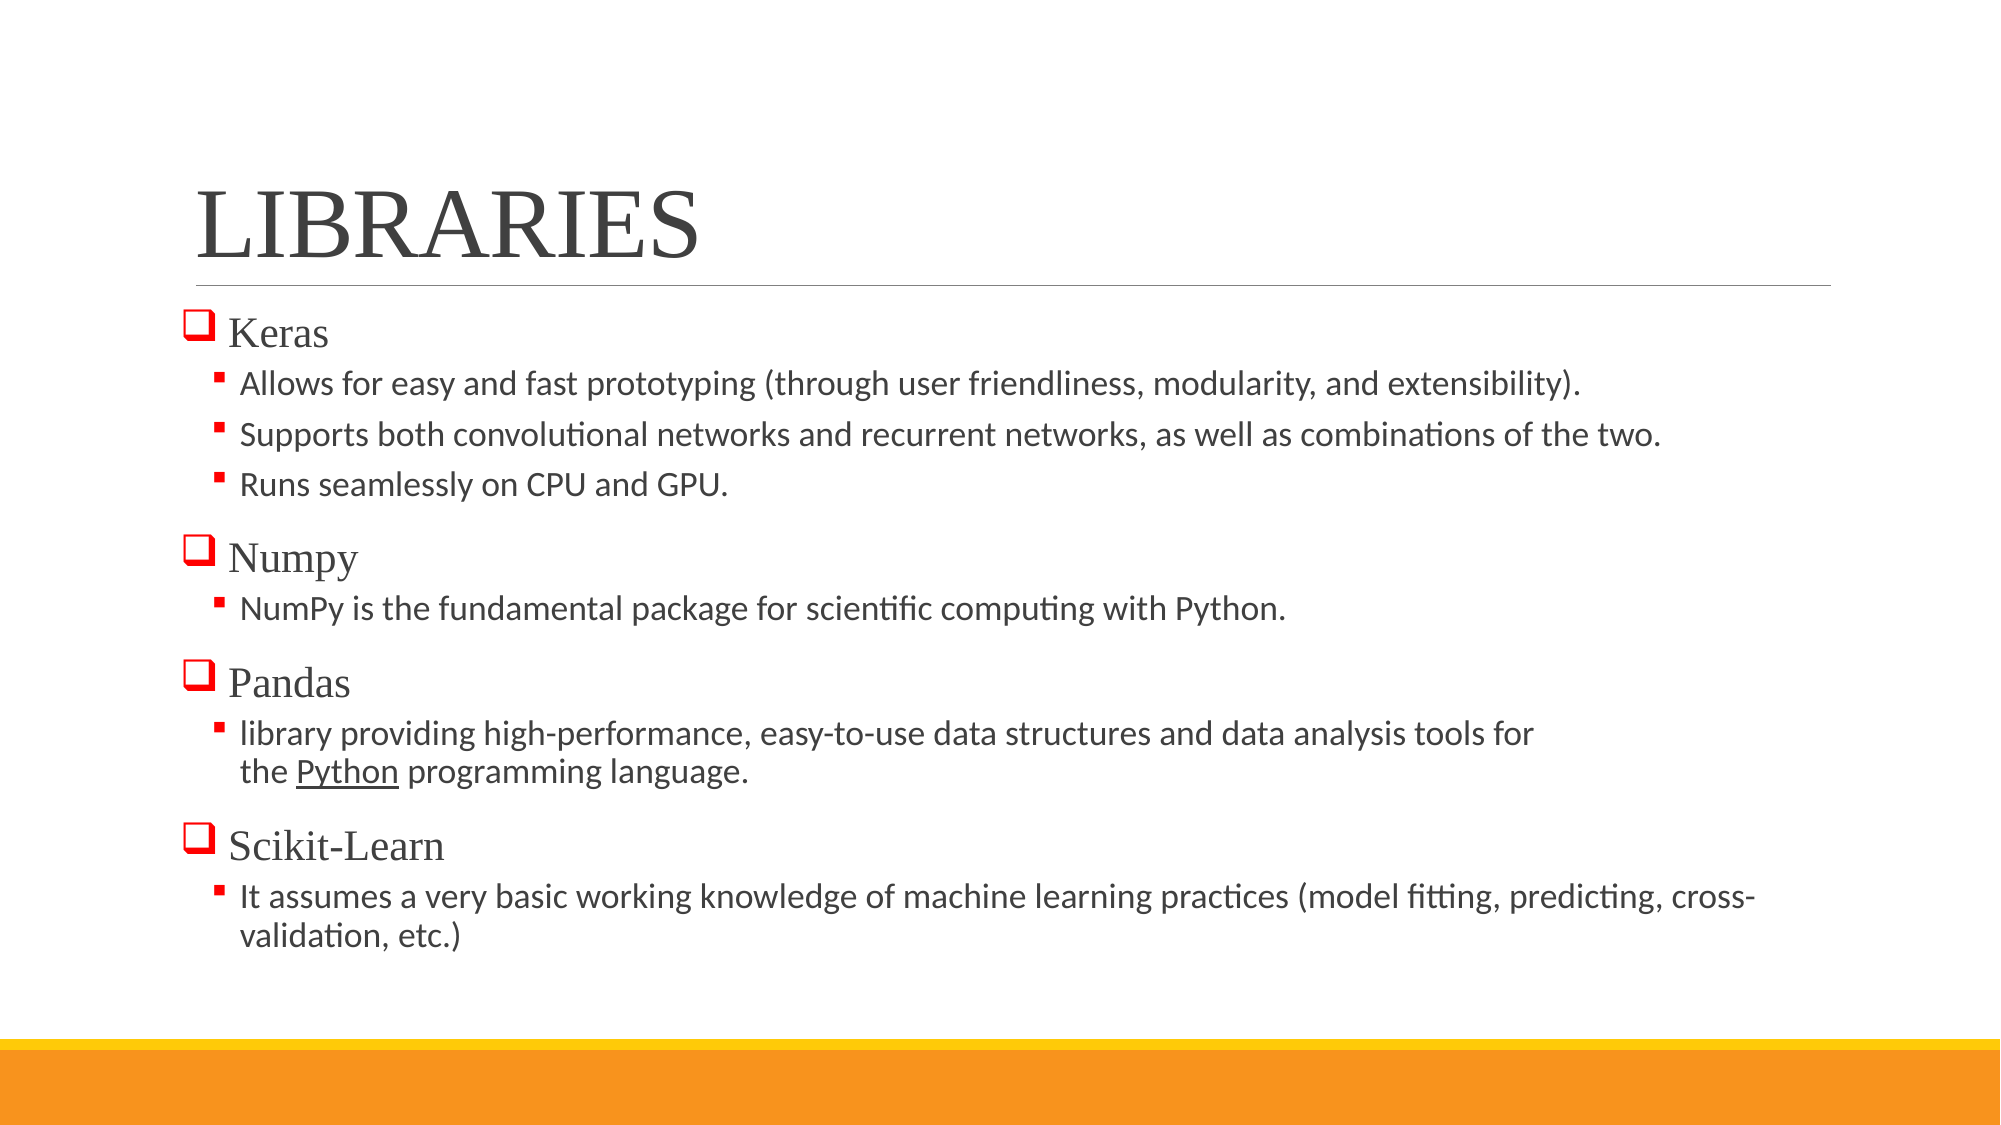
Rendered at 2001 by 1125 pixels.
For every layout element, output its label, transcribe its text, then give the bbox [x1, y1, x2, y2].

list Keras Allows for easy and fast prototyping (through user friendliness, modularity, and extensibility). Supports both convolutional networks and recurrent networks, as well as combinations of the two. Runs seamlessly on CPU and GPU. Numpy NumPy is the fundamental package for scientific computing with Python. Pandas library providing high-performance, easy-to-use data structures and data analysis tools for the Python programming language. Scikit-Learn It assumes a very basic working knowledge of machine learning practices (model fitting, predicting, cross-validation, etc.) [180, 302, 1830, 963]
title LIBRARIES [180, 47, 1830, 285]
